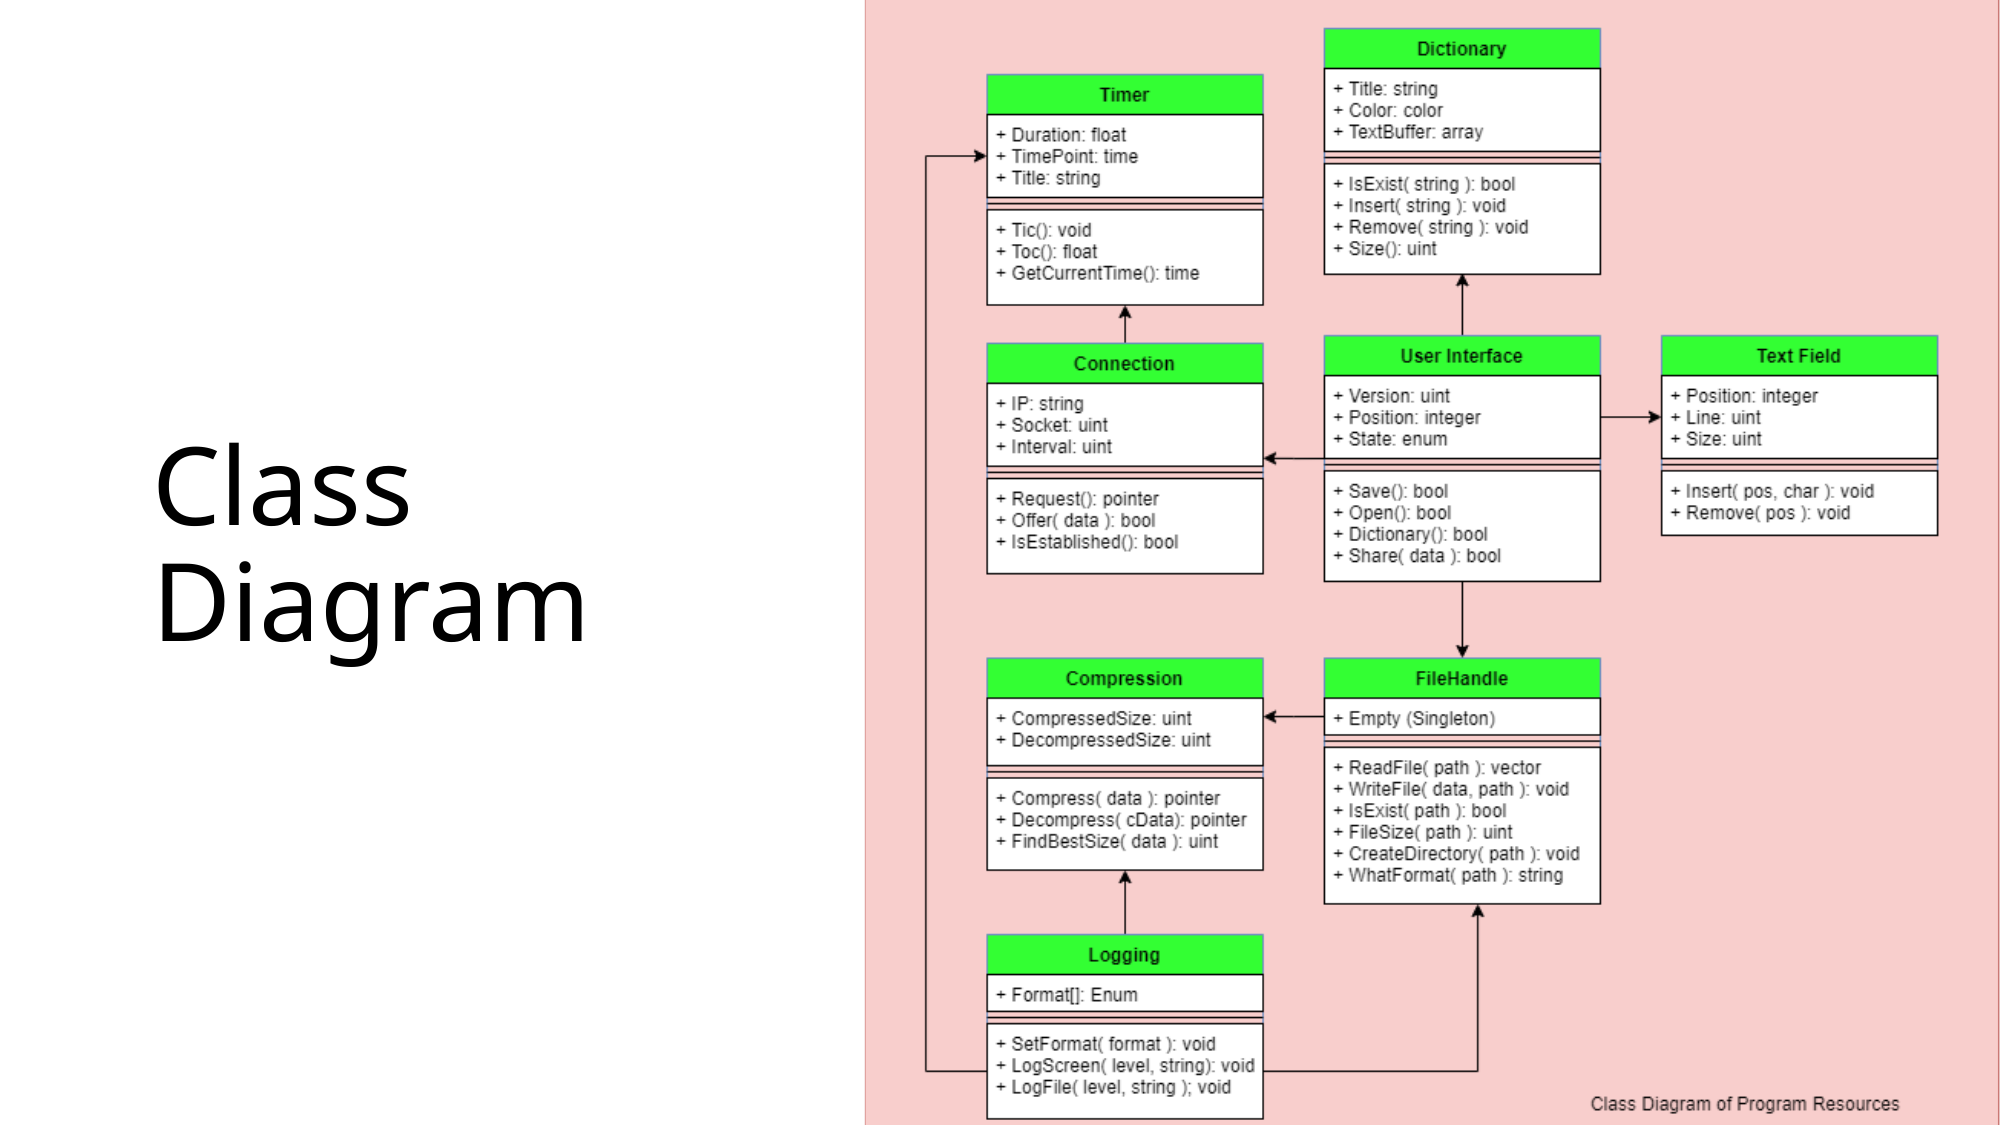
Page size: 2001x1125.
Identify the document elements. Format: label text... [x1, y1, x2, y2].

title Class Diagram [137, 91, 789, 1006]
text_box [0, 0, 864, 1125]
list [864, 0, 2000, 1125]
